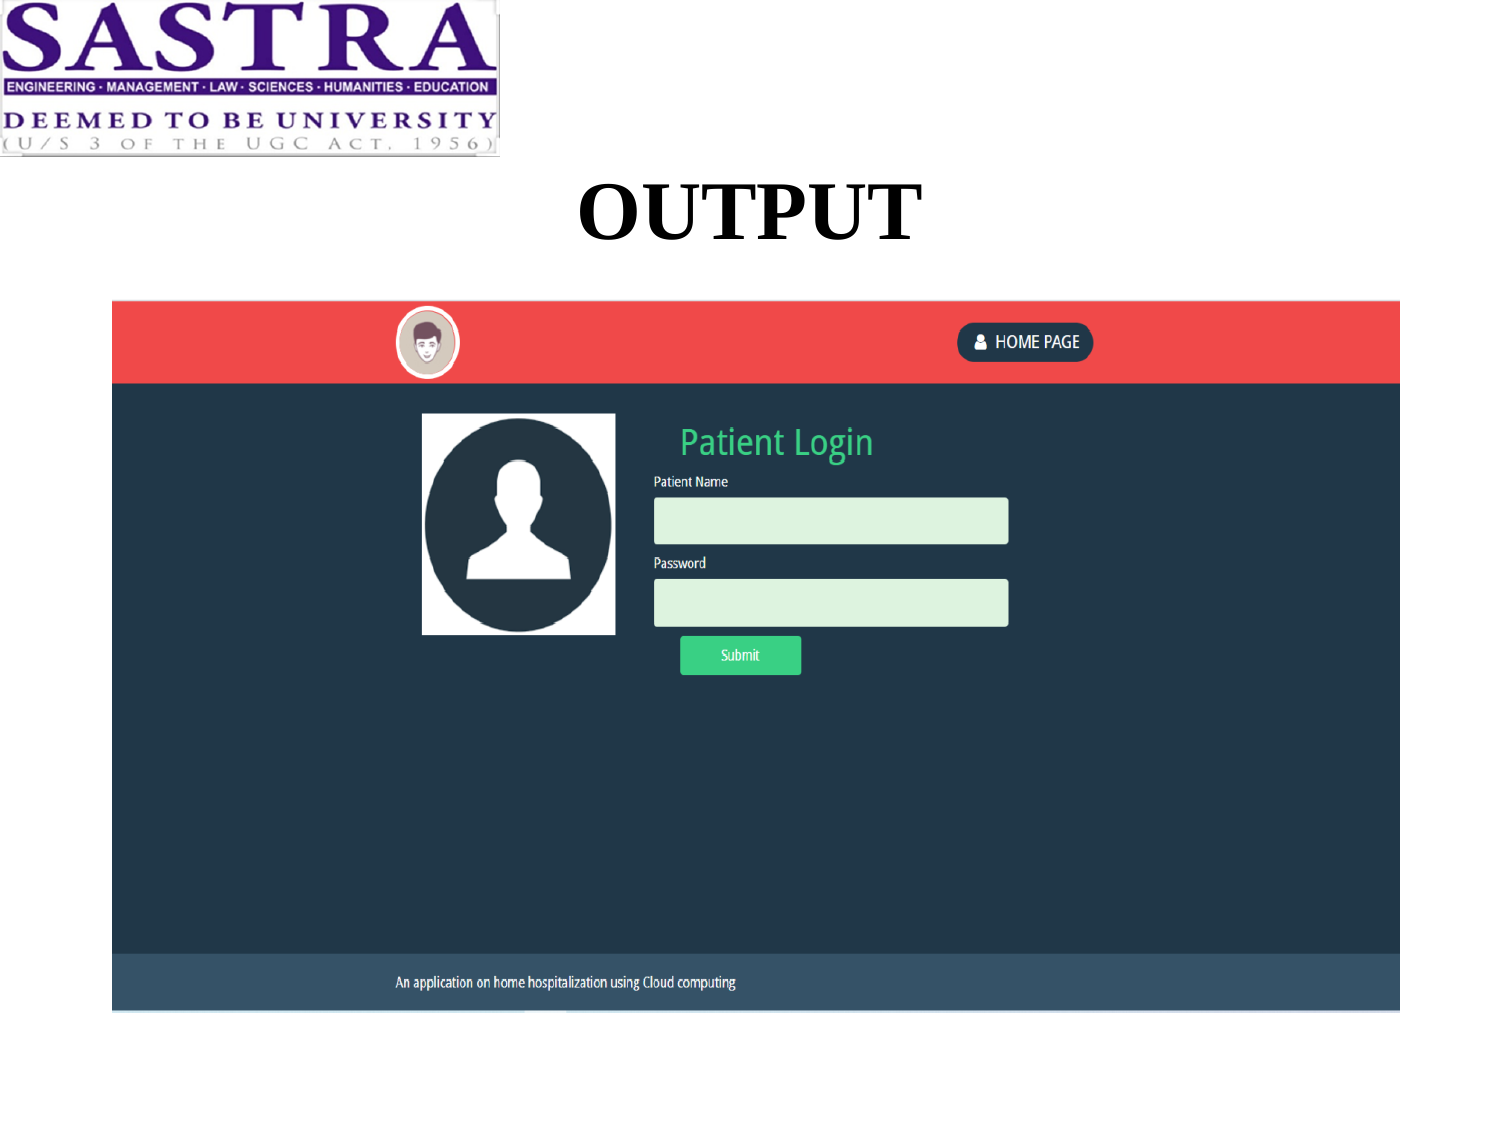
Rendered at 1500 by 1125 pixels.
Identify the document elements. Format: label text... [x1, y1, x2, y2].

title OUTPUT [75, 112, 1425, 300]
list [112, 299, 1401, 1013]
picture [0, 0, 501, 157]
